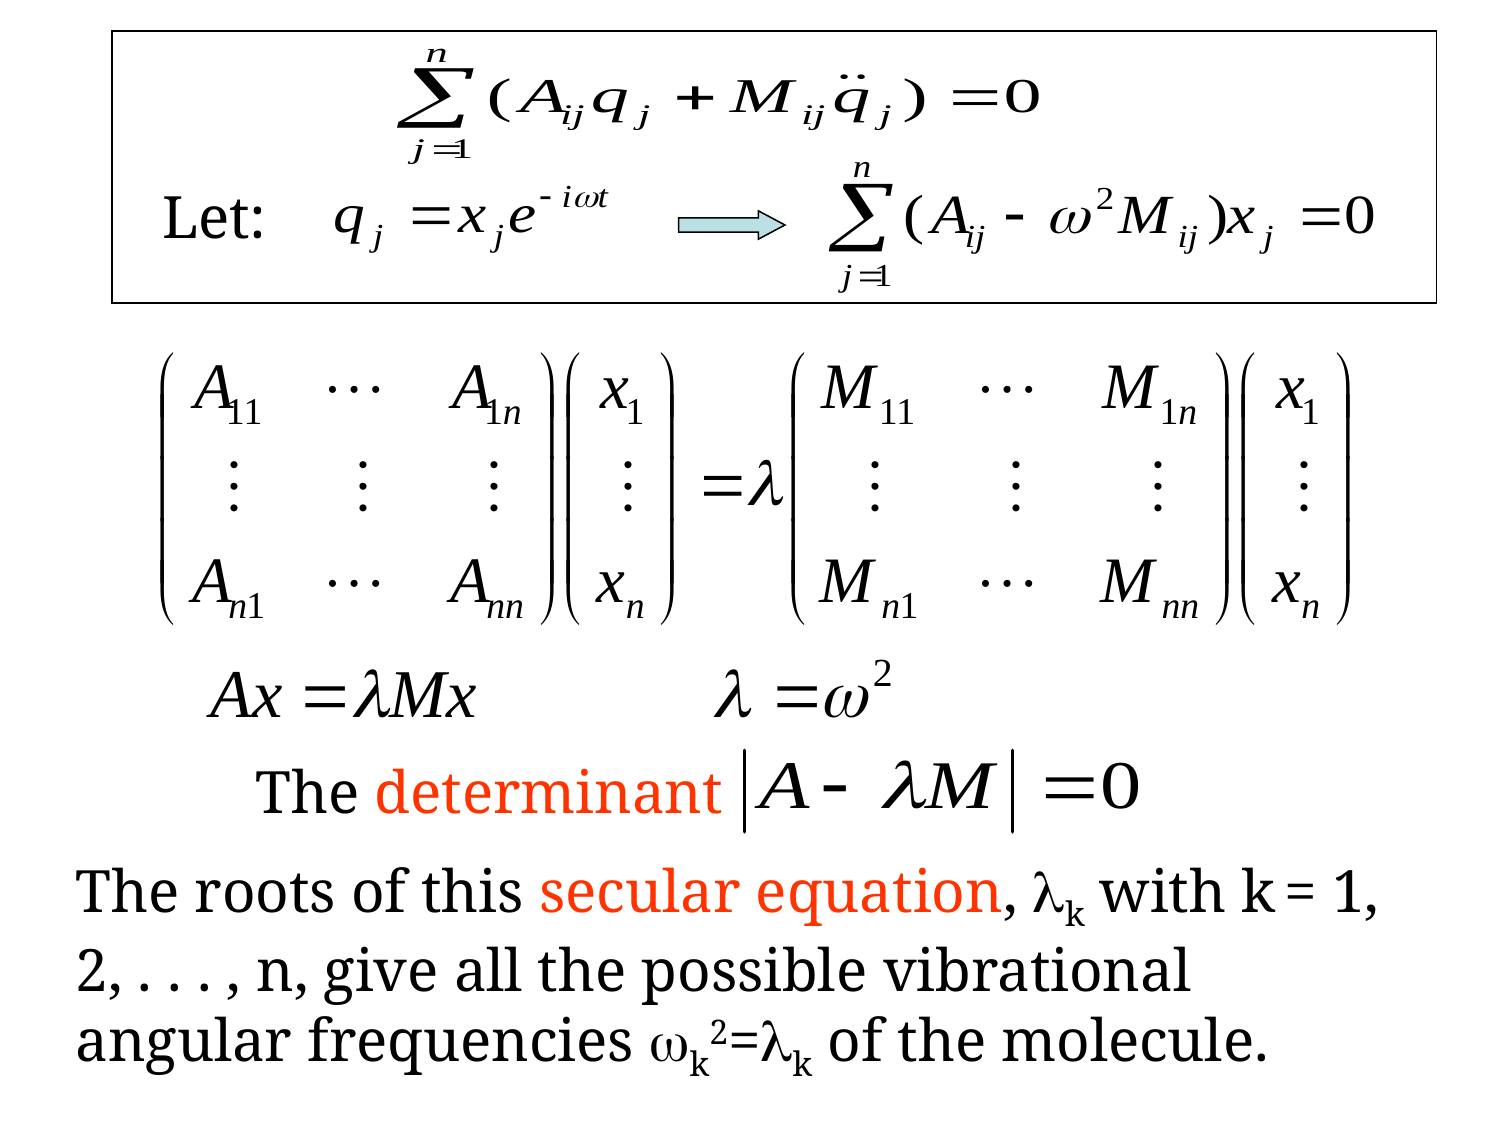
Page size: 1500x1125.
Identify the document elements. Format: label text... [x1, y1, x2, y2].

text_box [111, 30, 1437, 303]
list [147, 337, 1368, 641]
picture [194, 643, 1155, 848]
text_box The determinant [240, 747, 729, 833]
text_box The roots of this secular equation, lk with k = 1, 2, . . . , n, give all the possible vibrational angular frequencies wk2=lk of the molecule. [60, 846, 1425, 1091]
